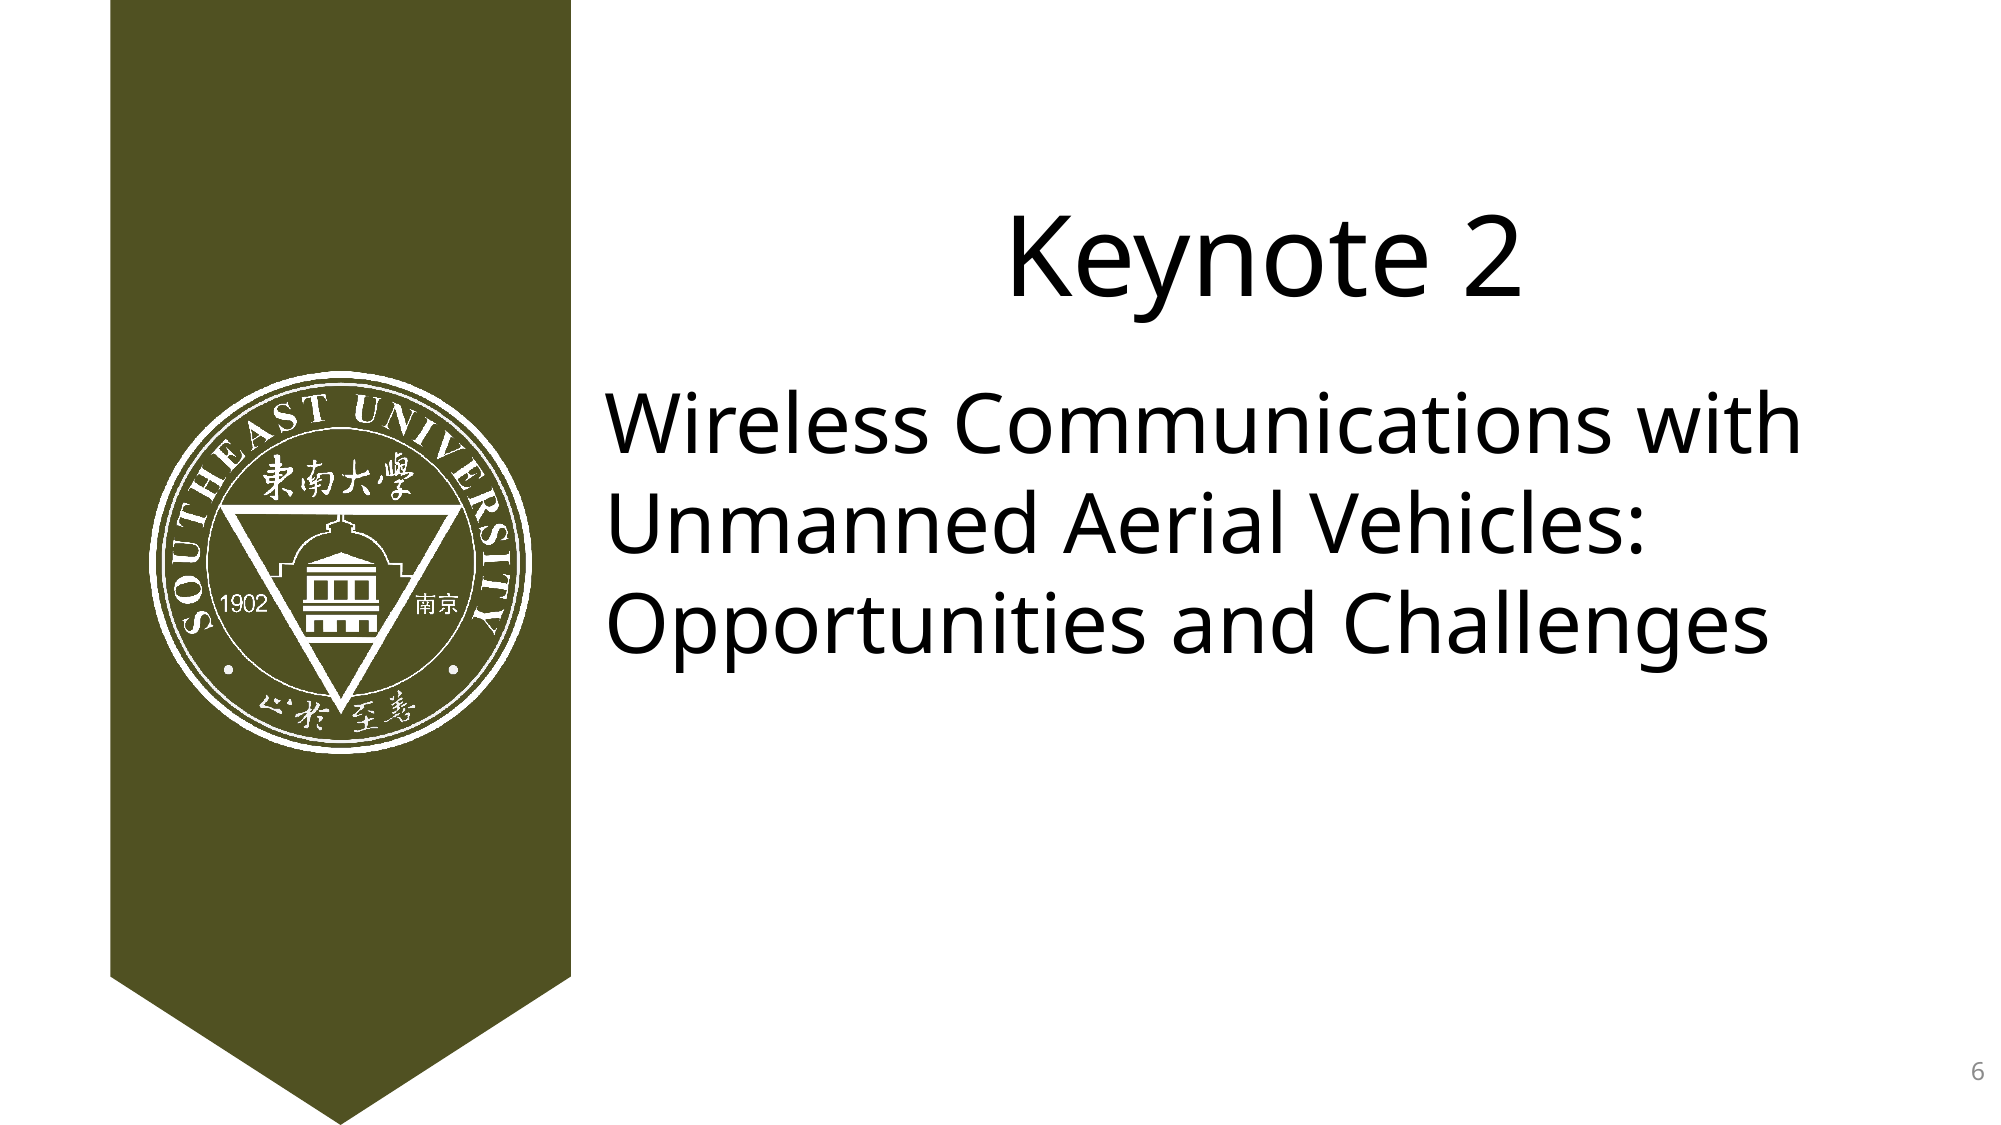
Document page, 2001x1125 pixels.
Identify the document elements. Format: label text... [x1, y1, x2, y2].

picture [149, 371, 532, 754]
text_box Wireless Communications with Unmanned Aerial Vehicles: Opportunities and Challenges [589, 363, 1989, 678]
slide_number 6 [1550, 1042, 2000, 1103]
text_box Keynote 2 [623, 176, 1906, 326]
